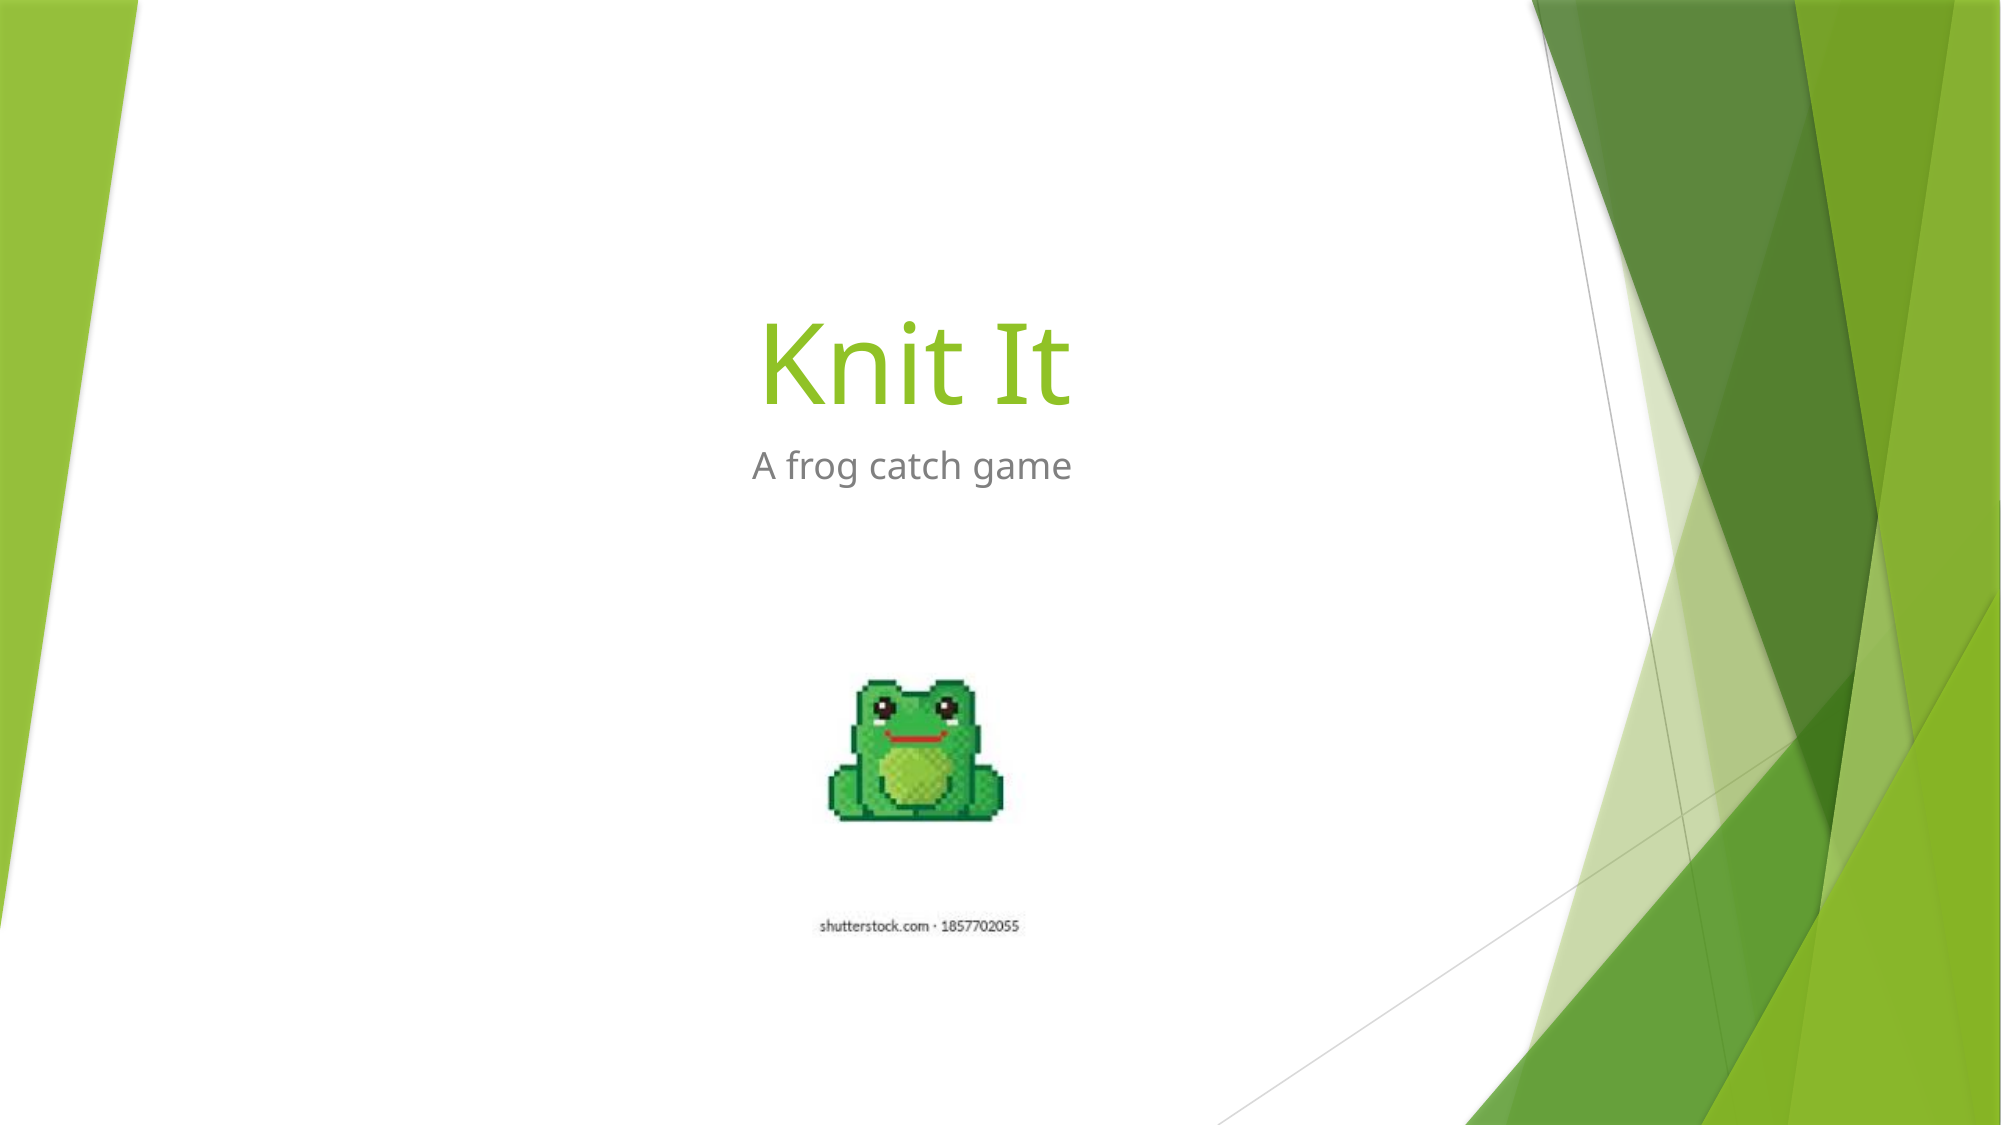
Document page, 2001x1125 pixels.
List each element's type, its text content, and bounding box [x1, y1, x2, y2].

subtitle A frog catch game [0, 435, 1088, 615]
title Knit It [0, 164, 1088, 435]
picture [749, 573, 1089, 939]
